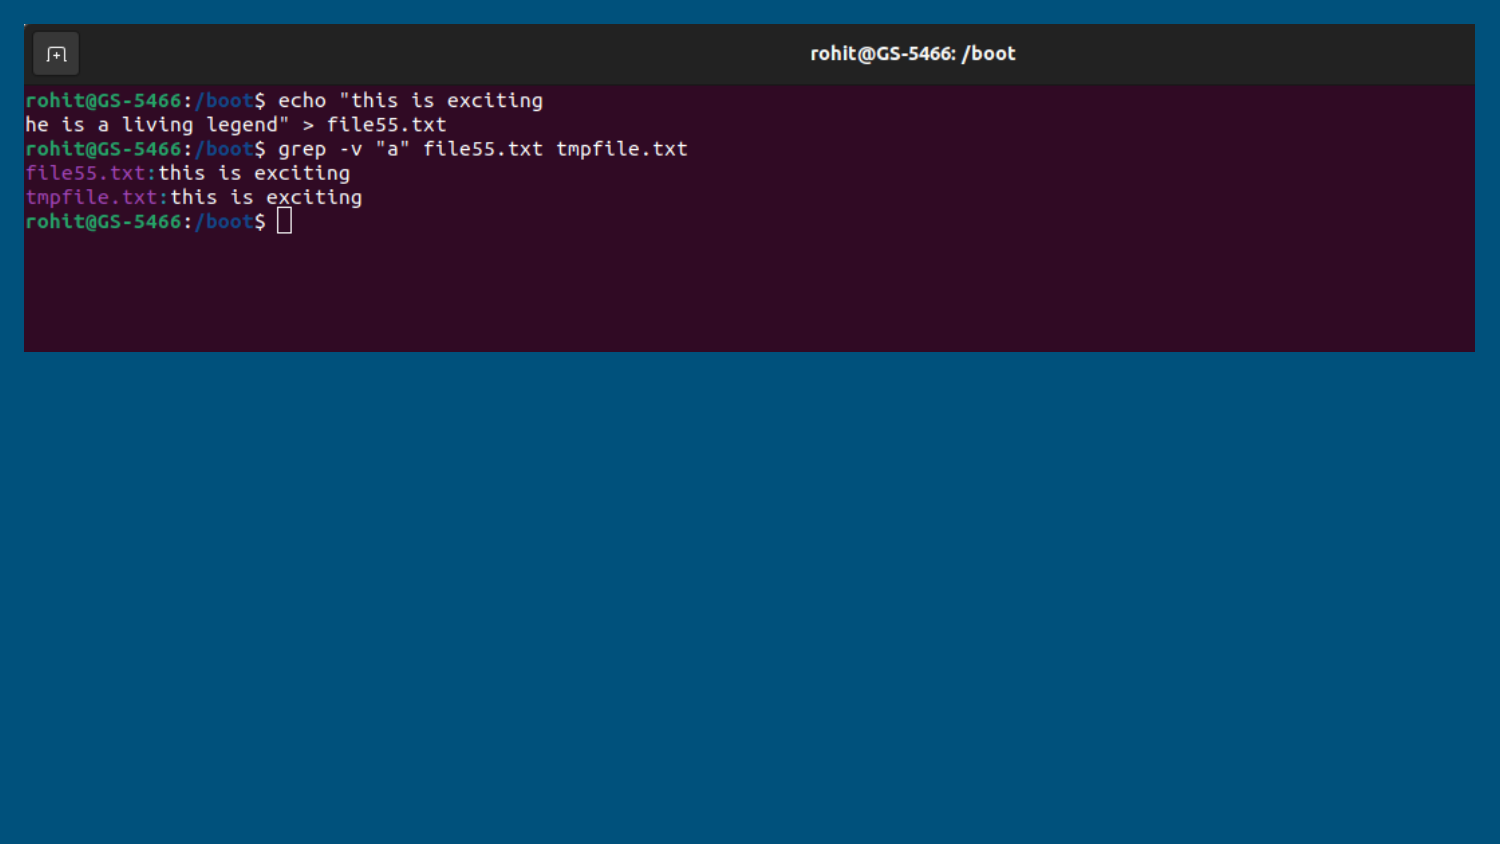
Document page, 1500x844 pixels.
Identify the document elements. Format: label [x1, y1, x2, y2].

picture [25, 25, 1474, 351]
